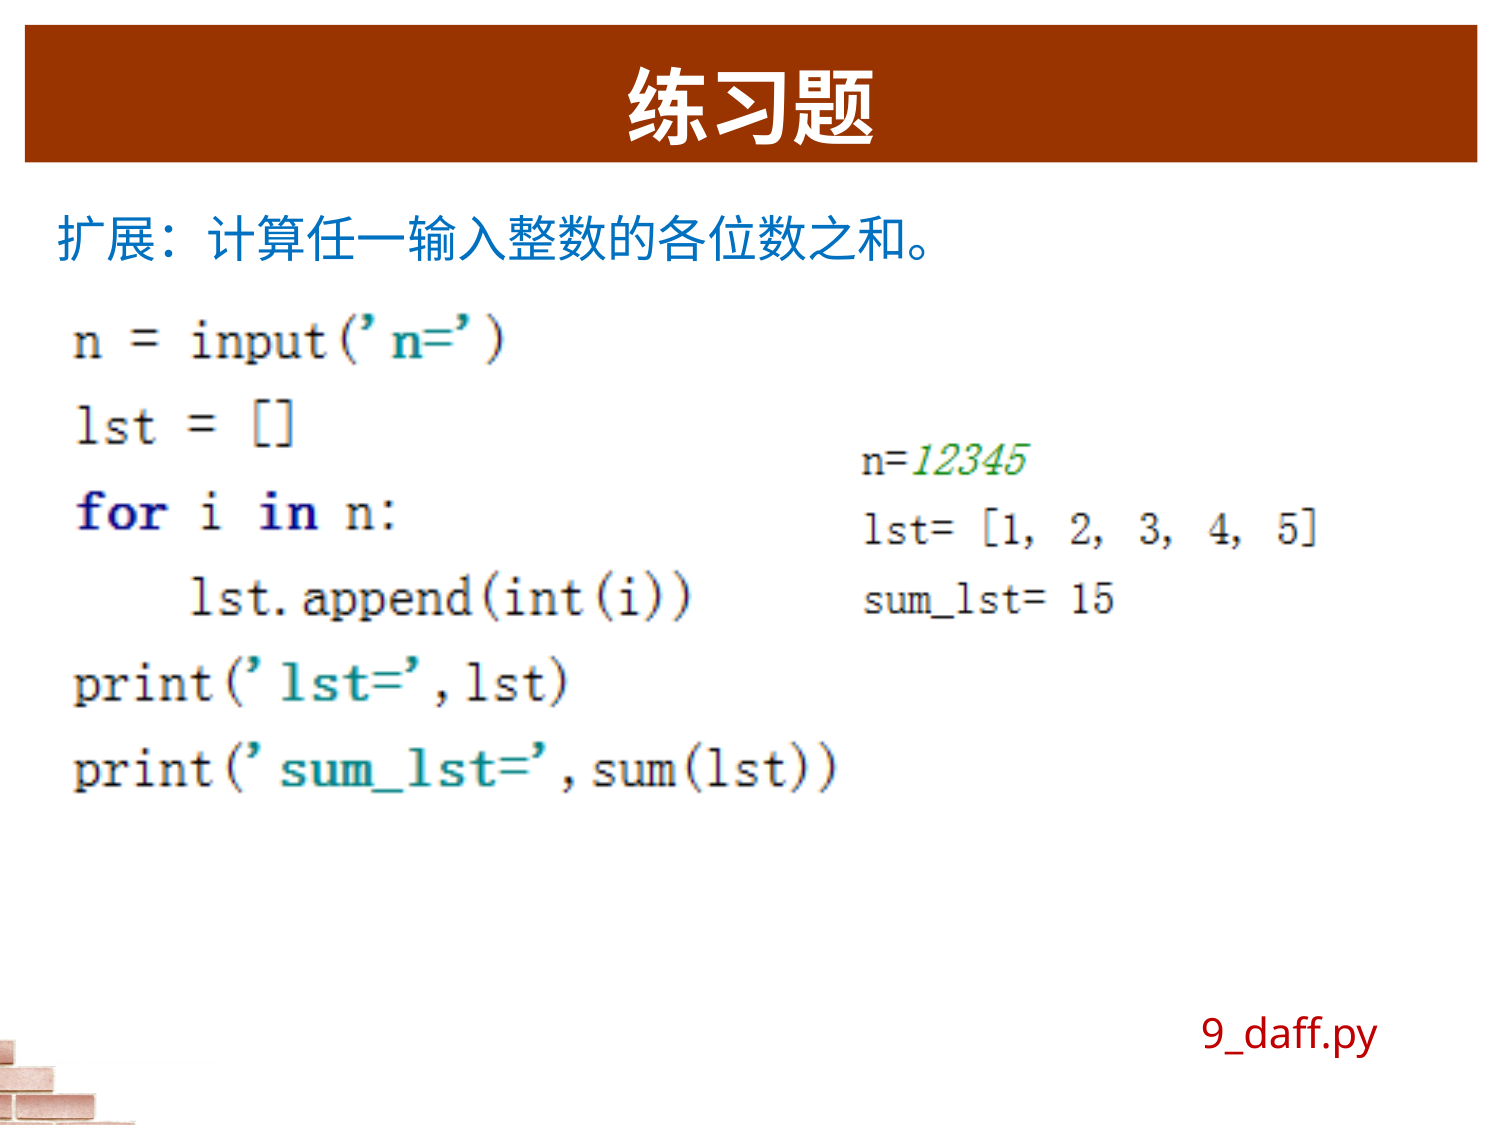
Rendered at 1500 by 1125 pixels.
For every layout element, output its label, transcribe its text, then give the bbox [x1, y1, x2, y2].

picture [62, 299, 1378, 838]
title 练习题 [24, 24, 1478, 163]
text_box 9_daff.py [1186, 999, 1393, 1065]
picture [0, 992, 213, 1125]
text_box 扩展：计算任一输入整数的各位数之和。 [42, 199, 972, 275]
